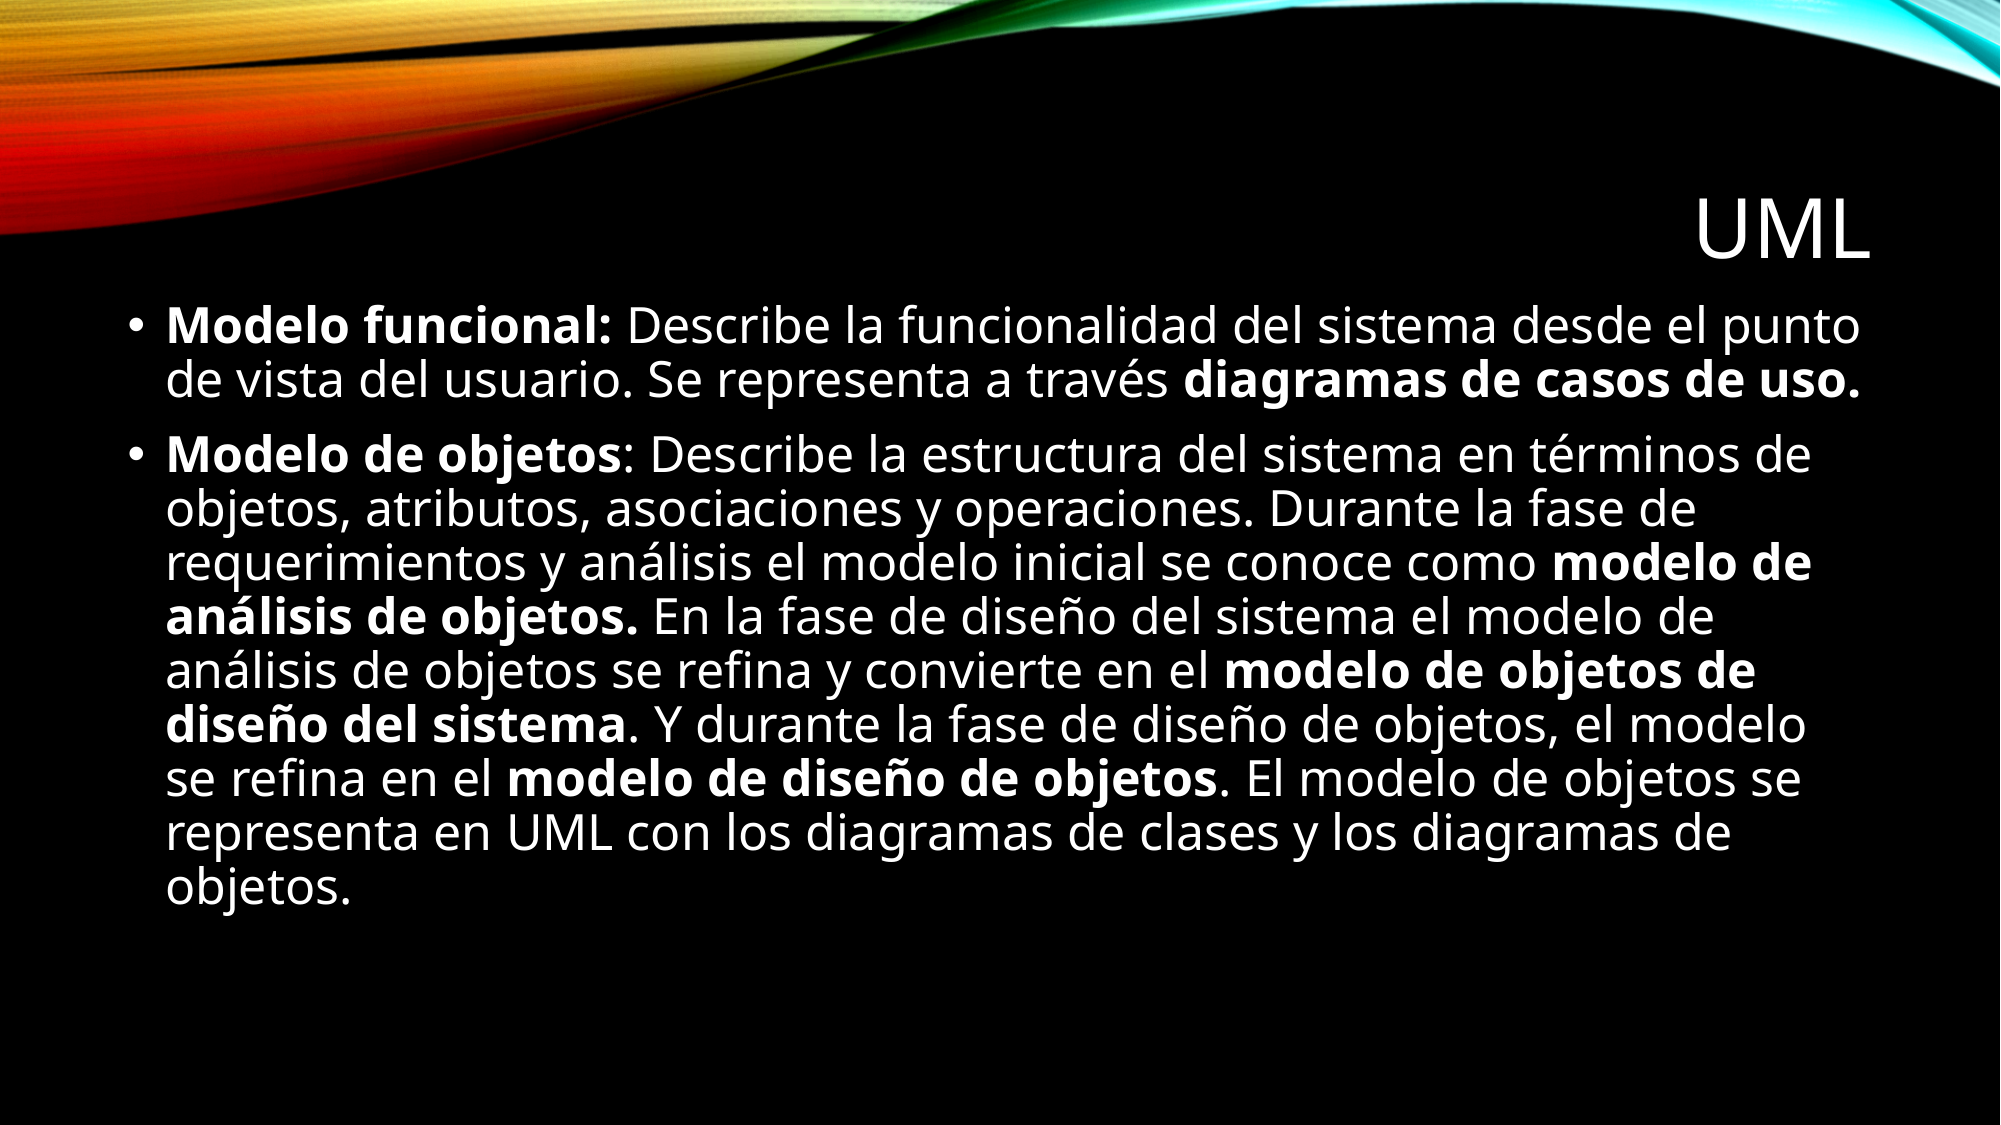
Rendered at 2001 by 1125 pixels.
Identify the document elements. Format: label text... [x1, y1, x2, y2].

title UML [474, 125, 1888, 293]
picture [0, 0, 2000, 237]
list Modelo funcional: Describe la funcionalidad del sistema desde el punto de vista del usuario. Se representa a través diagramas de casos de uso. Modelo de objetos: Describe la estructura del sistema en términos de objetos, atributos, asociaciones y operaciones. Durante la fase de requerimientos y análisis el modelo inicial se conoce como modelo de análisis de objetos. En la fase de diseño del sistema el modelo de análisis de objetos se refina y convierte en el modelo de objetos de diseño del sistema. Y durante la fase de diseño de objetos, el modelo se refina en el modelo de diseño de objetos. El modelo de objetos se representa en UML con los diagramas de clases y los diagramas de objetos. [112, 293, 1888, 1021]
